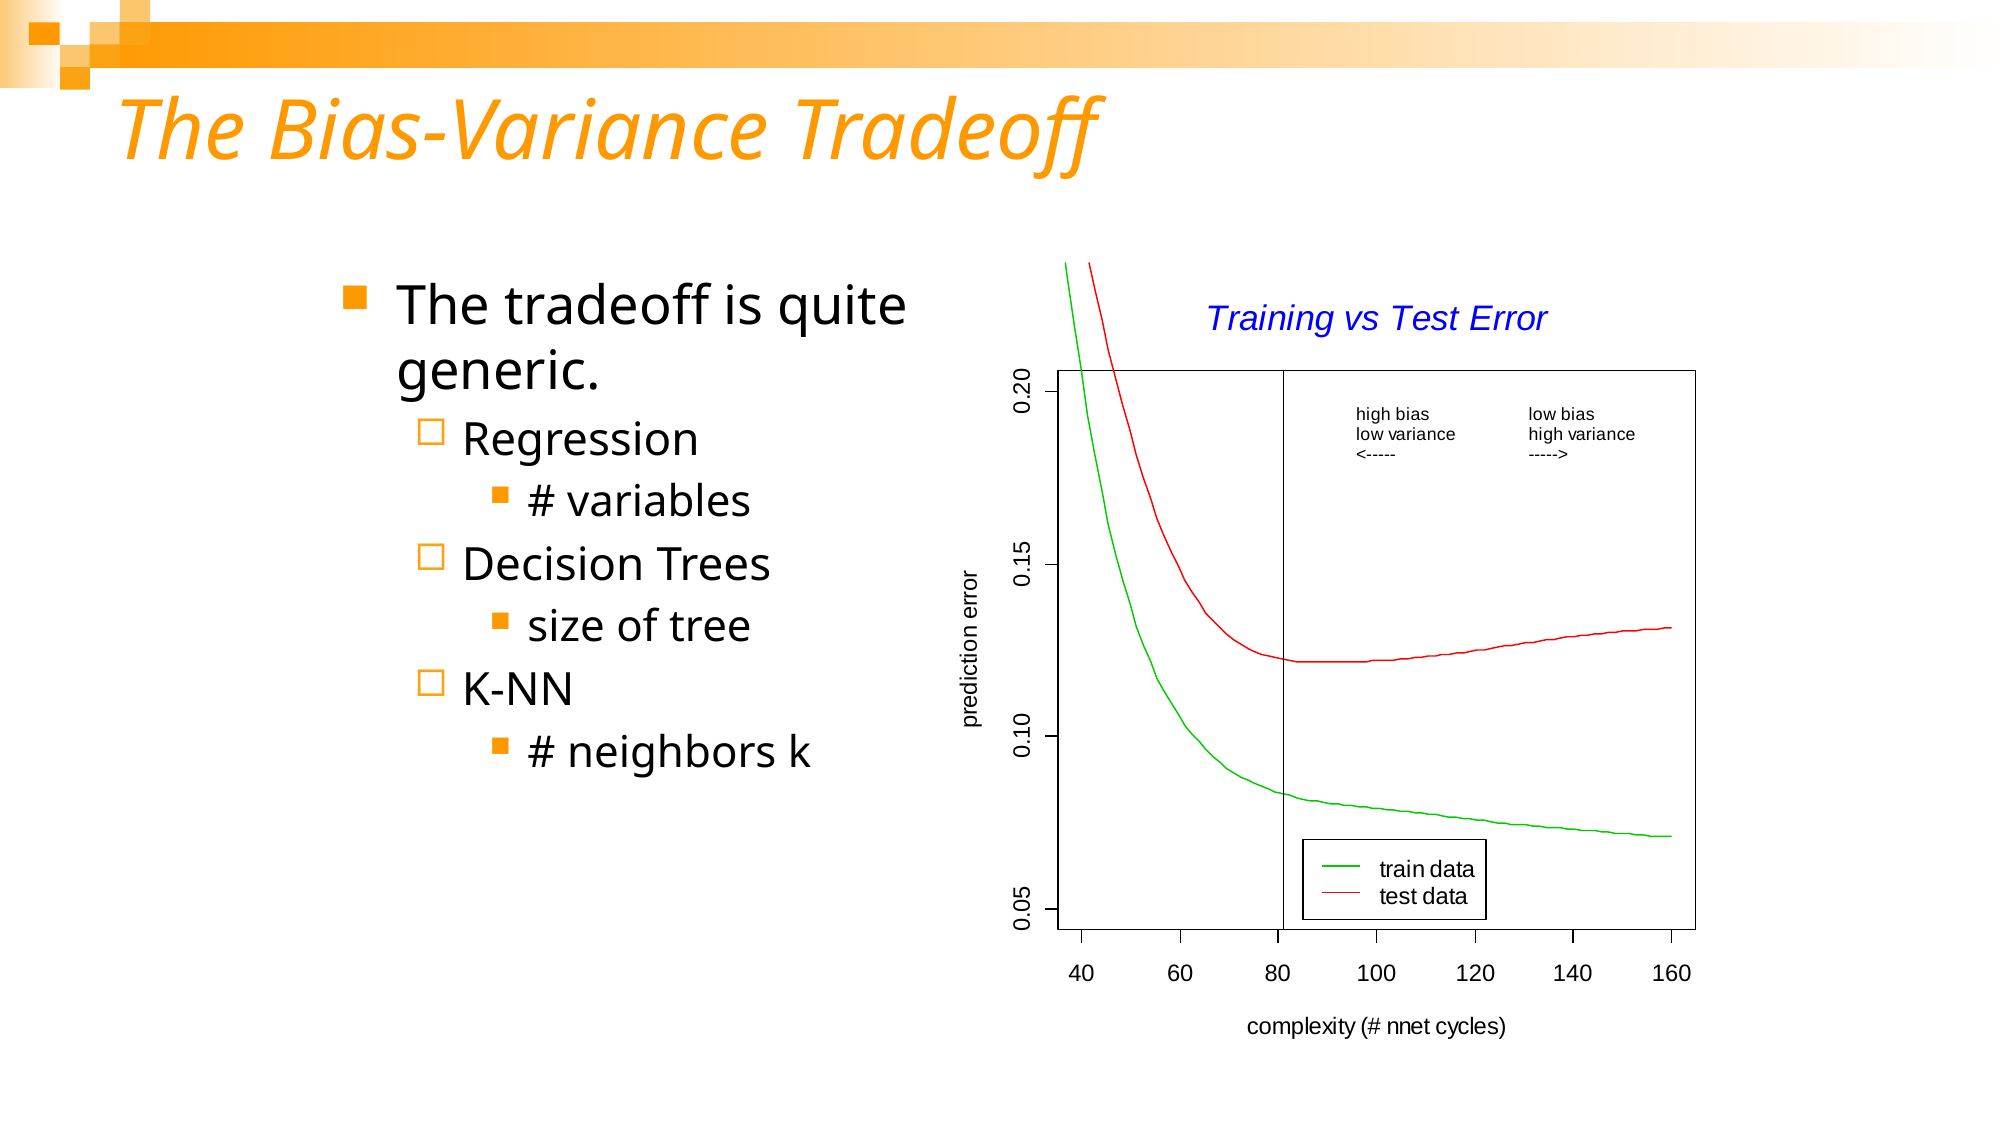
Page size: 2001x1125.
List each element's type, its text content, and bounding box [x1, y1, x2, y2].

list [949, 262, 1751, 1063]
list The tradeoff is quite generic. Regression # variables Decision Trees size of tree K-NN # neighbors k [324, 262, 988, 1106]
title The Bias-Variance Tradeoff [99, 20, 1750, 233]
